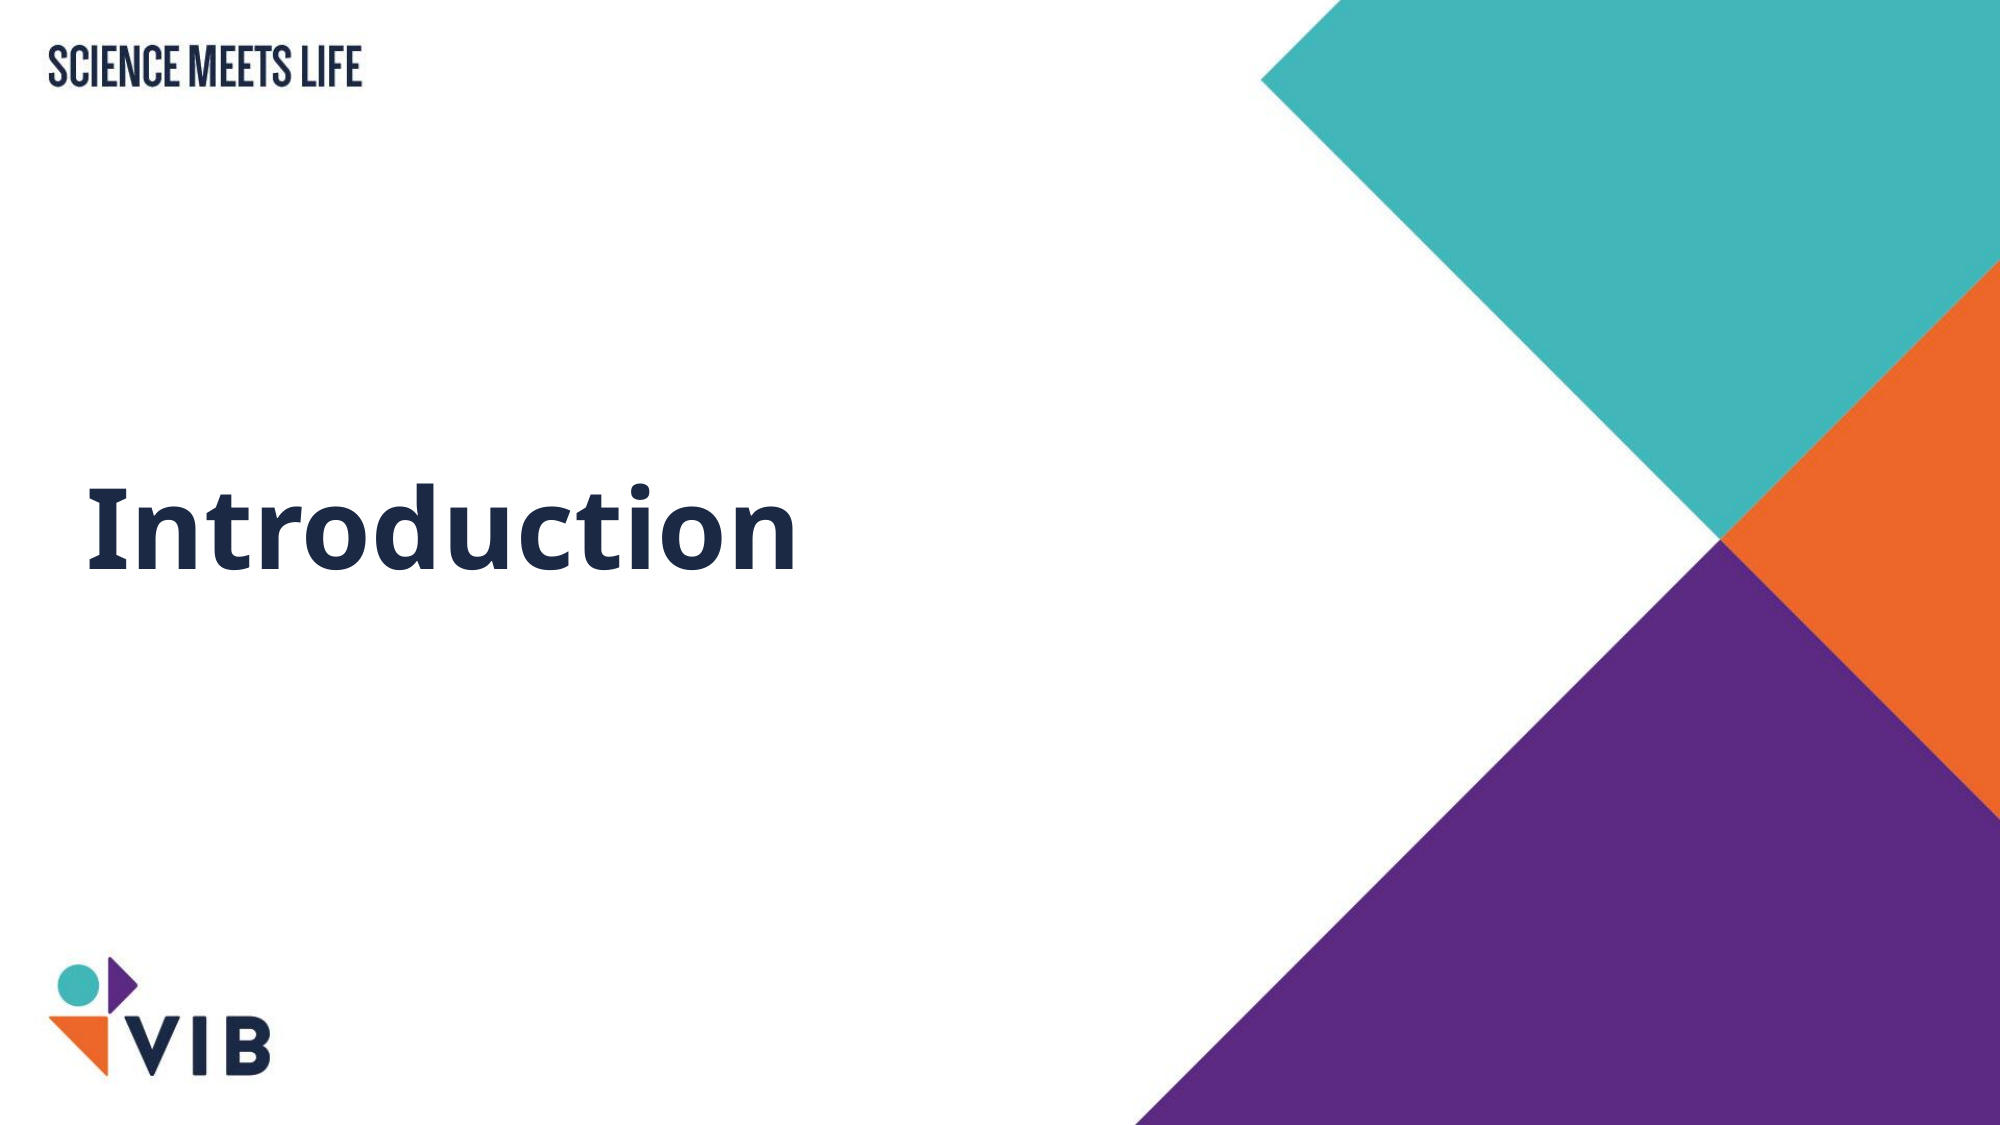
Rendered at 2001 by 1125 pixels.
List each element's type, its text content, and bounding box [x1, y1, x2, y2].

title Introduction [71, 209, 1553, 602]
picture [0, 0, 2000, 1125]
